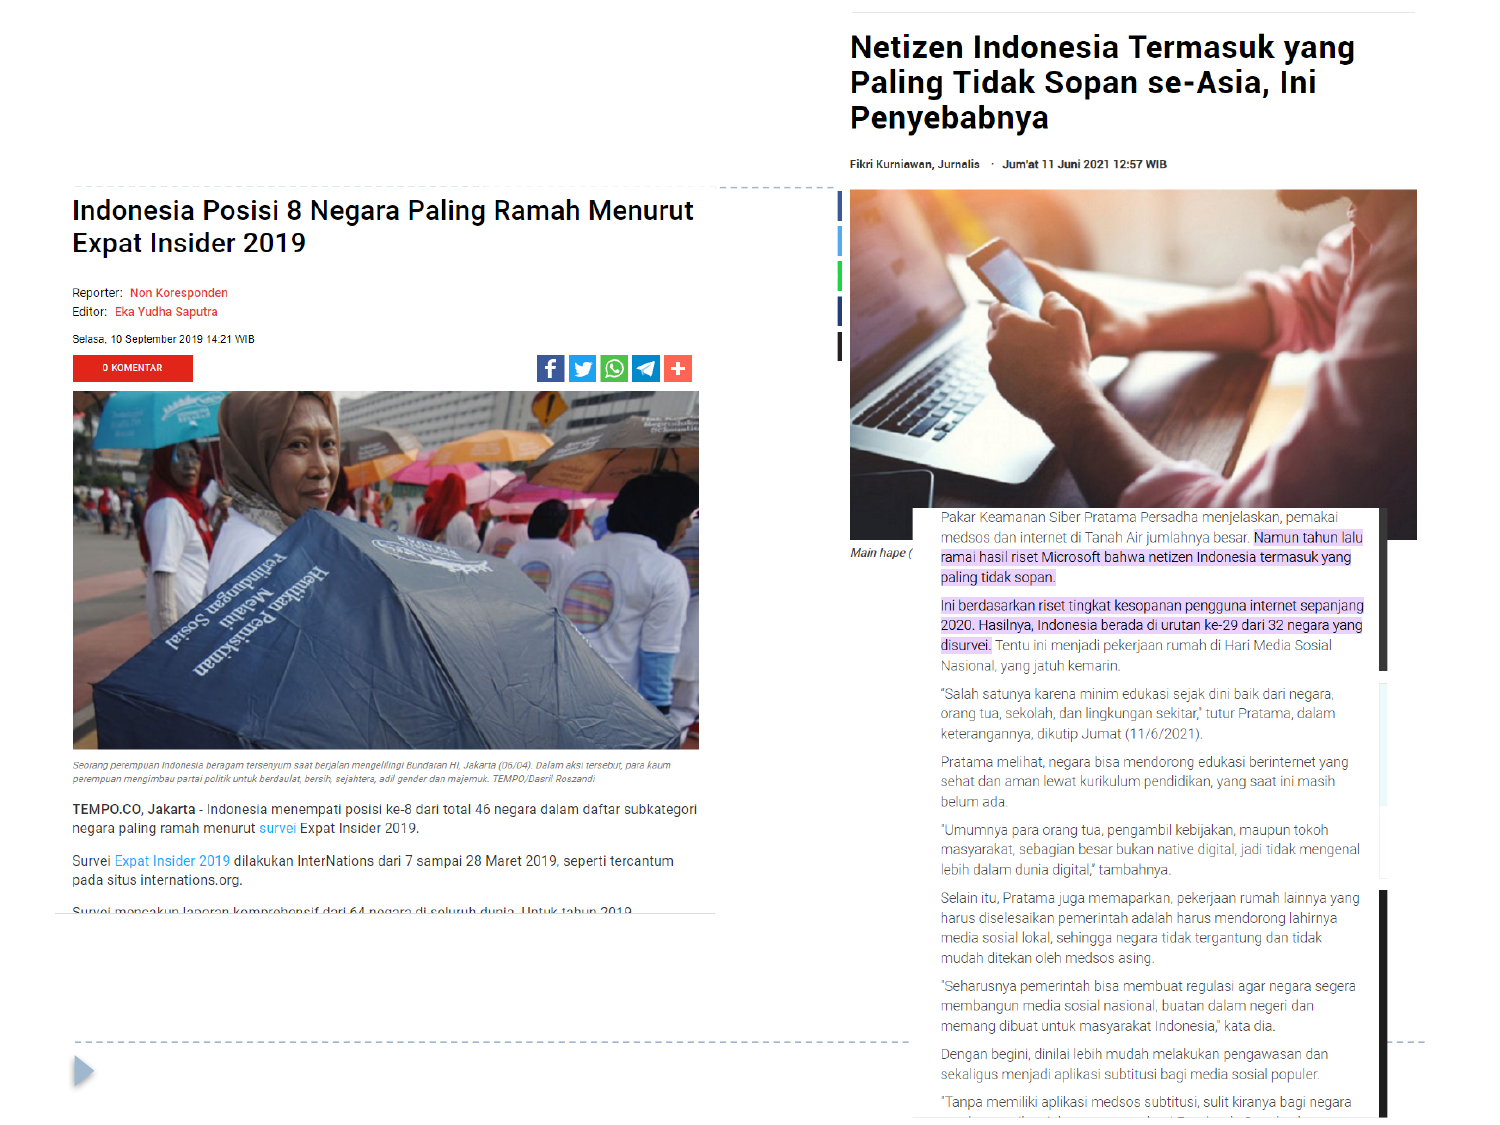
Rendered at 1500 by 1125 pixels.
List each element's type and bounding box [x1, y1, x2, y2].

picture [837, 12, 1426, 1125]
picture [54, 187, 716, 917]
